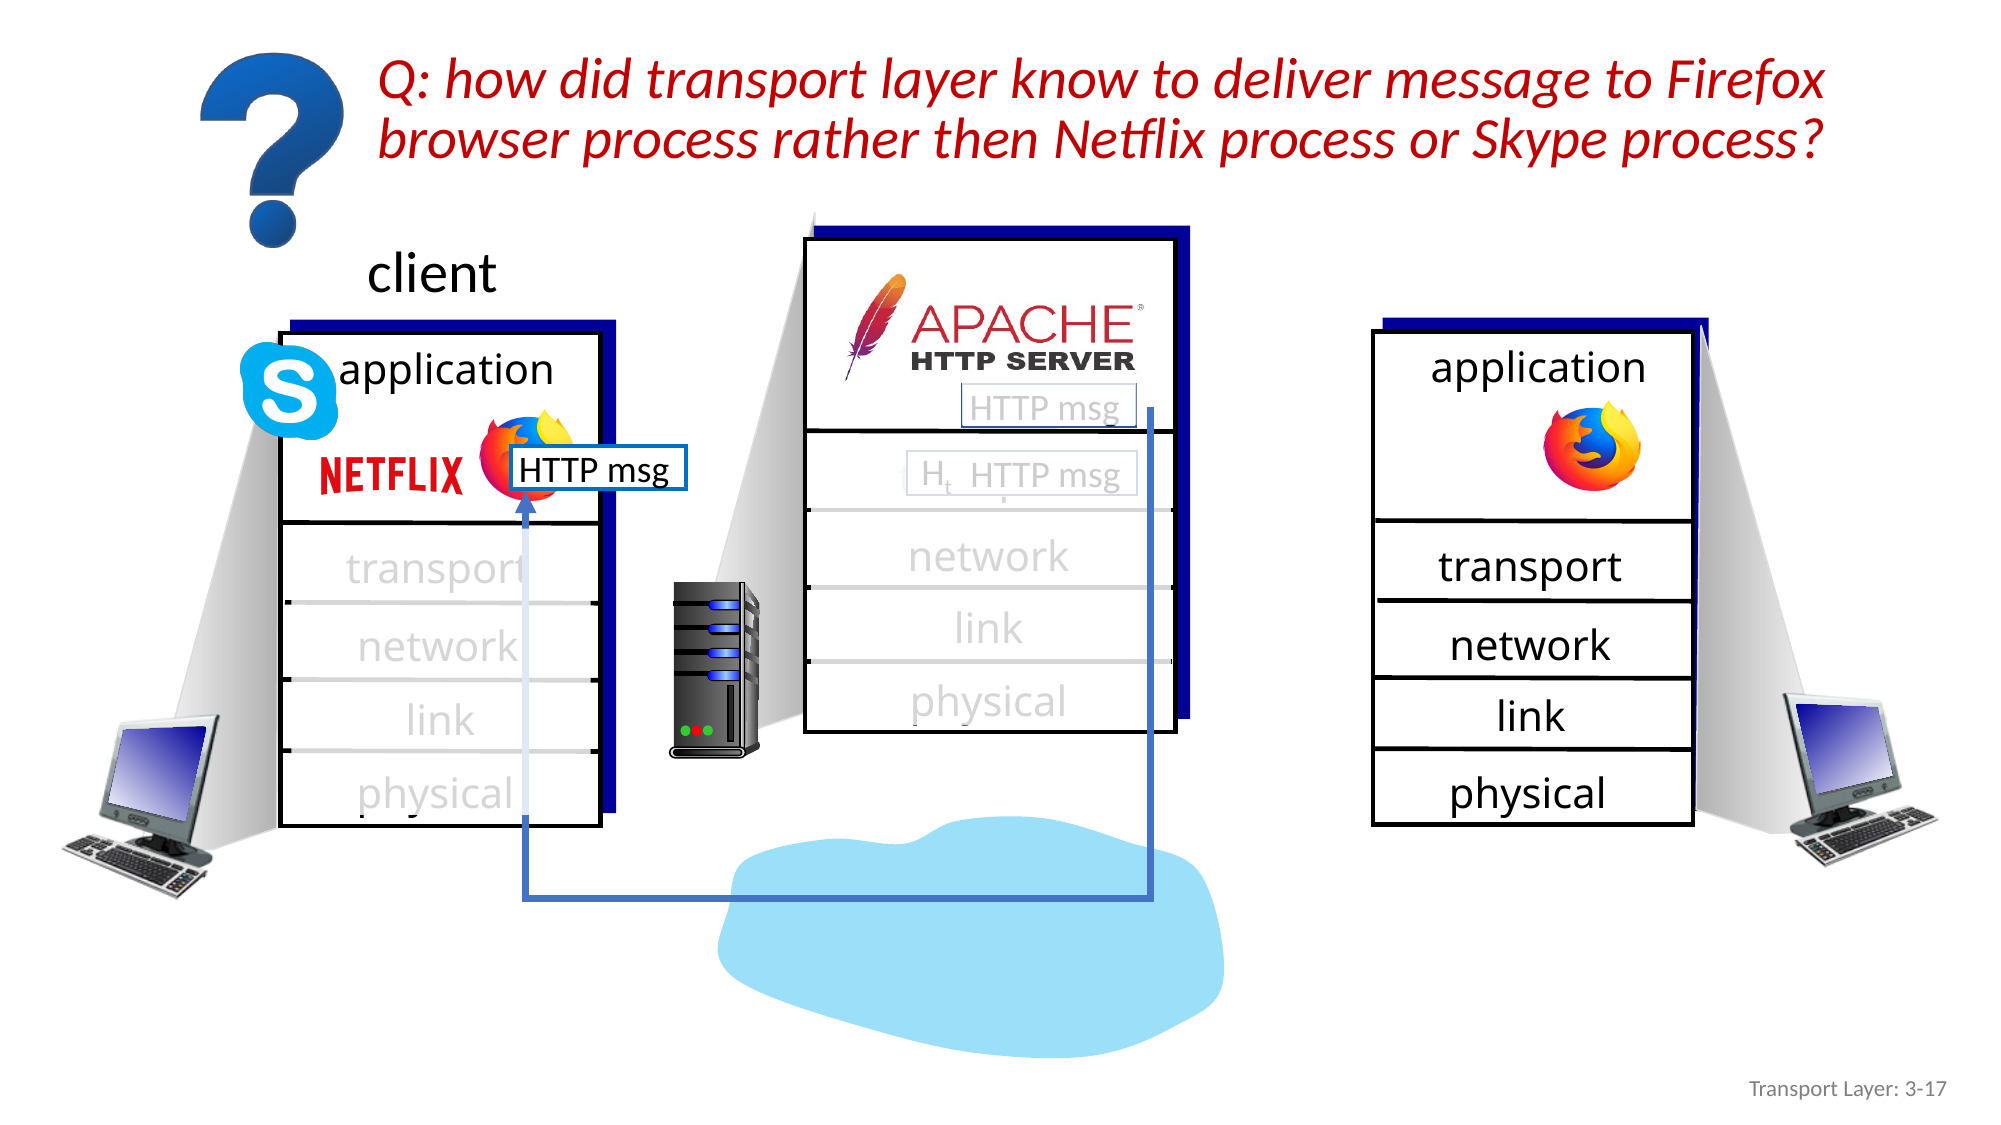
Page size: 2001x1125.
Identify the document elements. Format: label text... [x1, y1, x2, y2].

picture [143, 16, 411, 284]
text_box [503, 437, 687, 499]
text_box Q: how did transport layer know to deliver message to Firefox browser process rather then Netflix process or Skype process? [415, 43, 1948, 178]
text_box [22, 212, 1977, 914]
slide_number Transport Layer: 3-17 [1512, 1056, 1963, 1117]
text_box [906, 439, 1138, 504]
text_box [717, 925, 1225, 1059]
